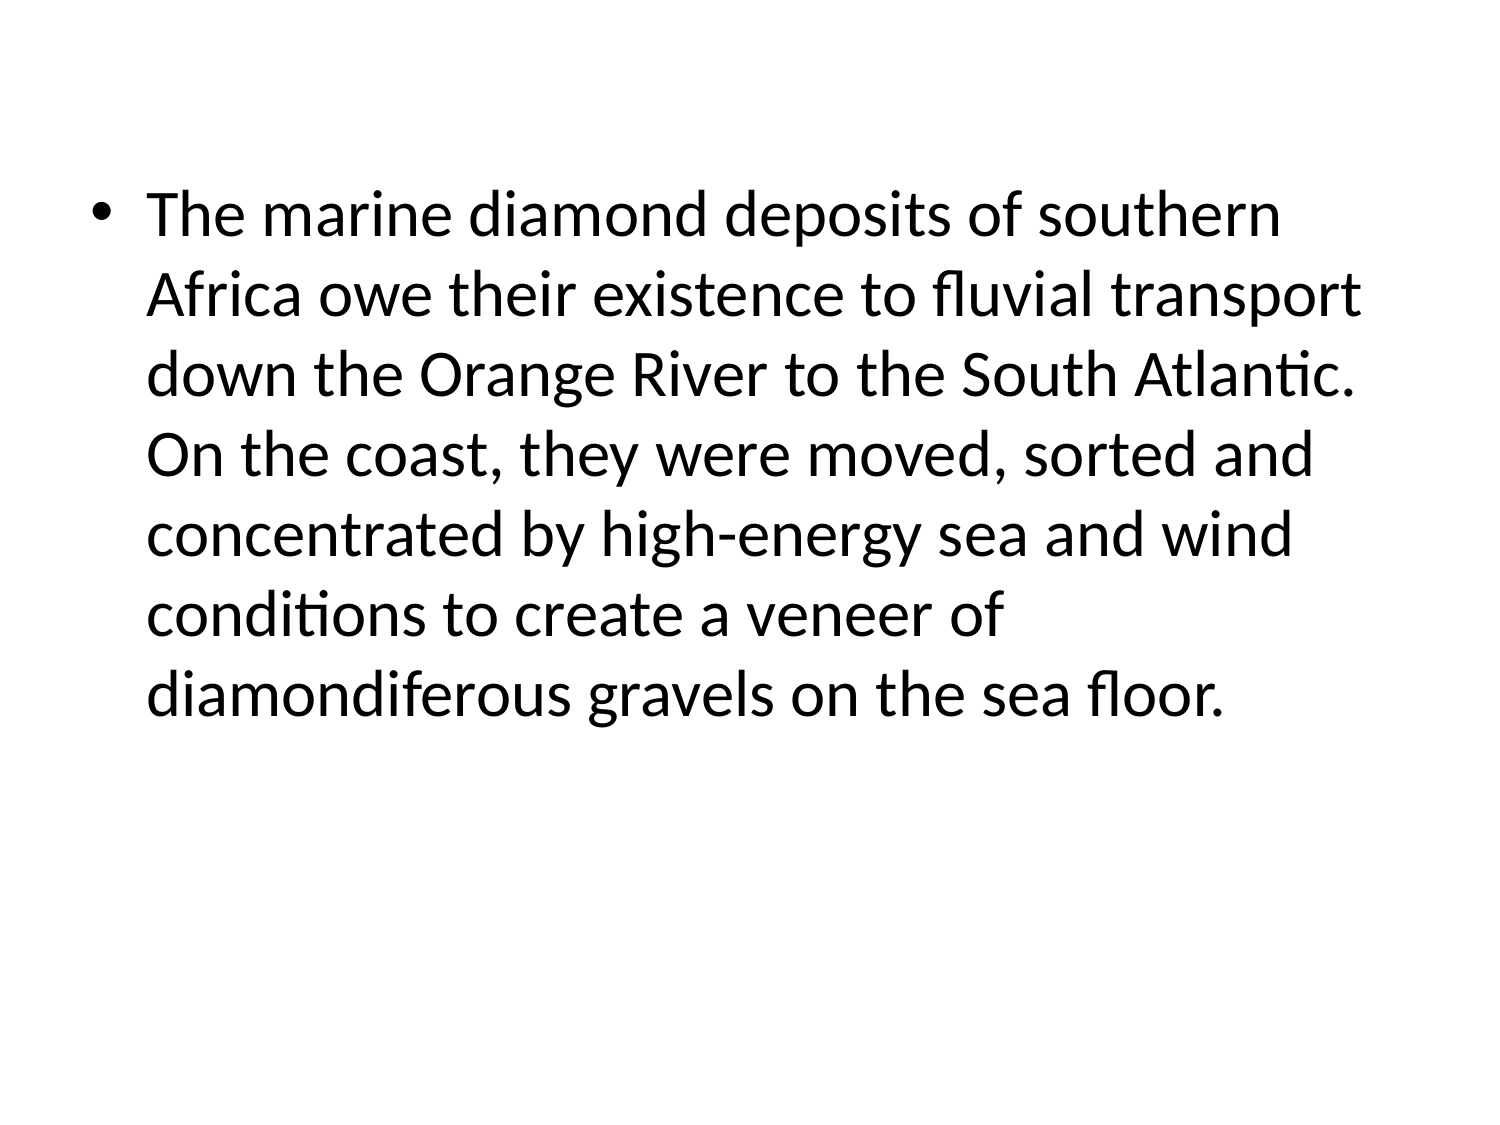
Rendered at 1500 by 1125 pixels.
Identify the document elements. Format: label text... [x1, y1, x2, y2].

list The marine diamond deposits of southern Africa owe their existence to fluvial transport down the Orange River to the South Atlantic. On the coast, they were moved, sorted and concentrated by high-energy sea and wind conditions to create a veneer of diamondiferous gravels on the sea floor. [75, 162, 1425, 1005]
